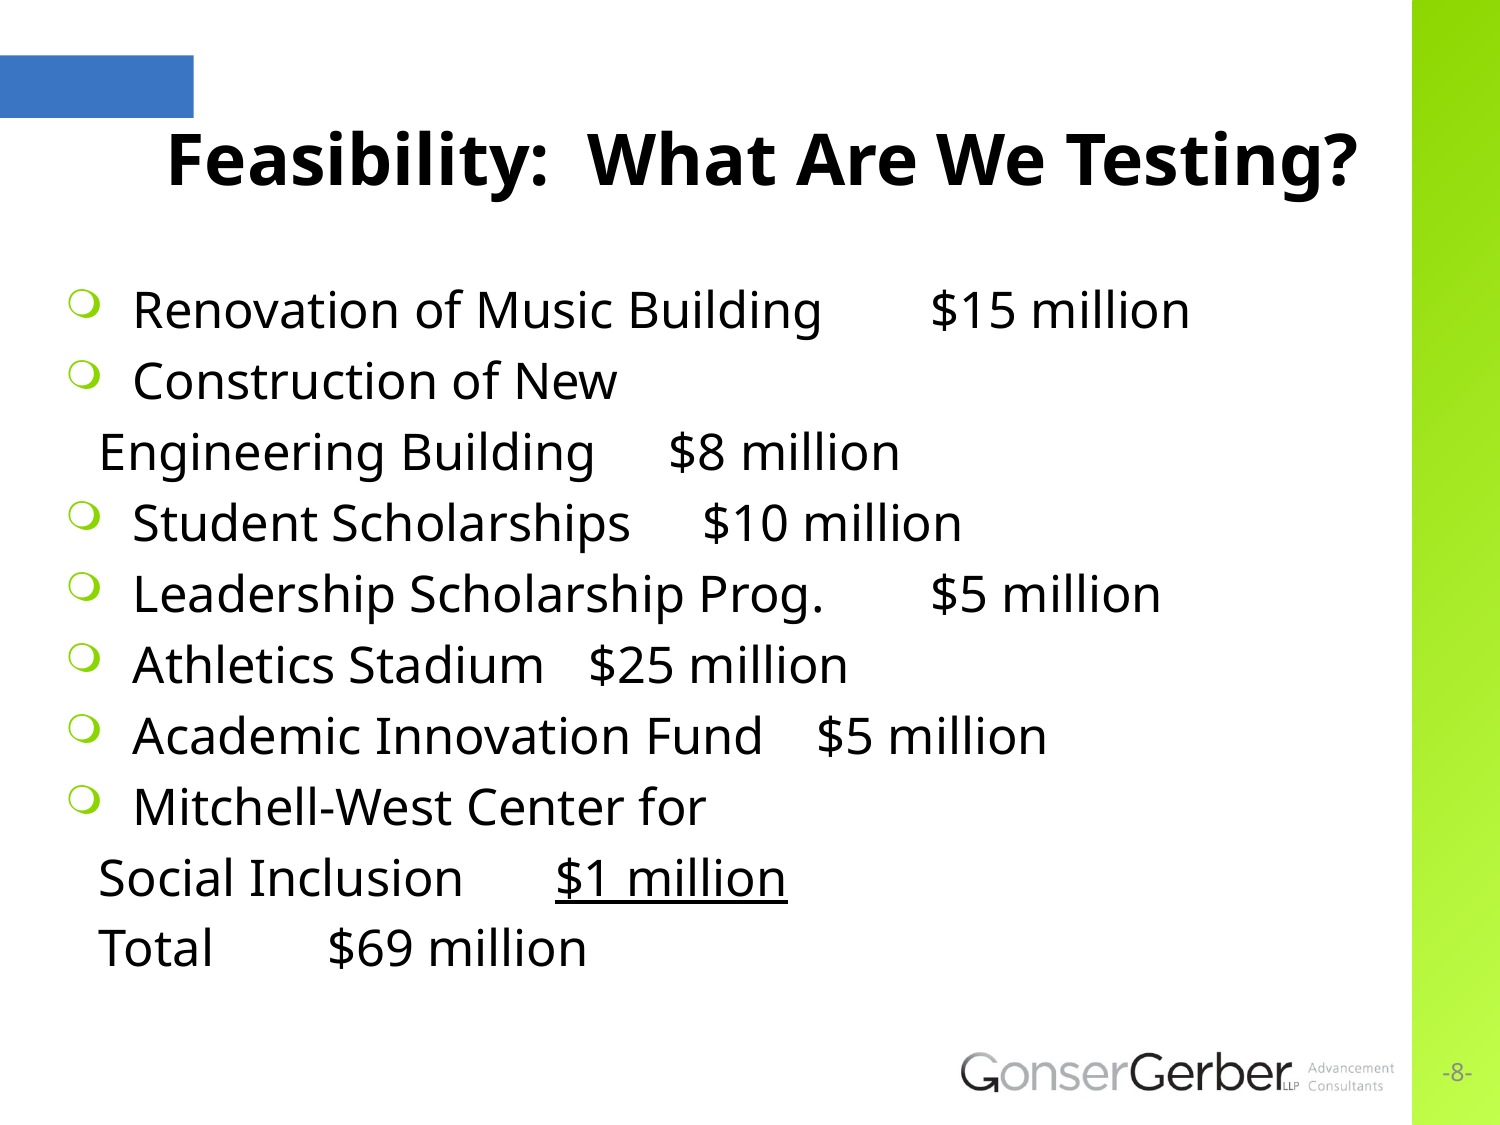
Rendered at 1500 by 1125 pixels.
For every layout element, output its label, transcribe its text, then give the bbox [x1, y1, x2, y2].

list Renovation of Music Building $15 million Construction of New Engineering Building $8 million Student Scholarships $10 million Leadership Scholarship Prog. $5 million Athletics Stadium $25 million Academic Innovation Fund $5 million Mitchell-West Center for Social Inclusion $1 million Total $69 million [50, 200, 1475, 1000]
slide_number -8- [1407, 1043, 1488, 1104]
picture [953, 1033, 1402, 1108]
title Feasibility: What Are We Testing? [99, 81, 1426, 200]
